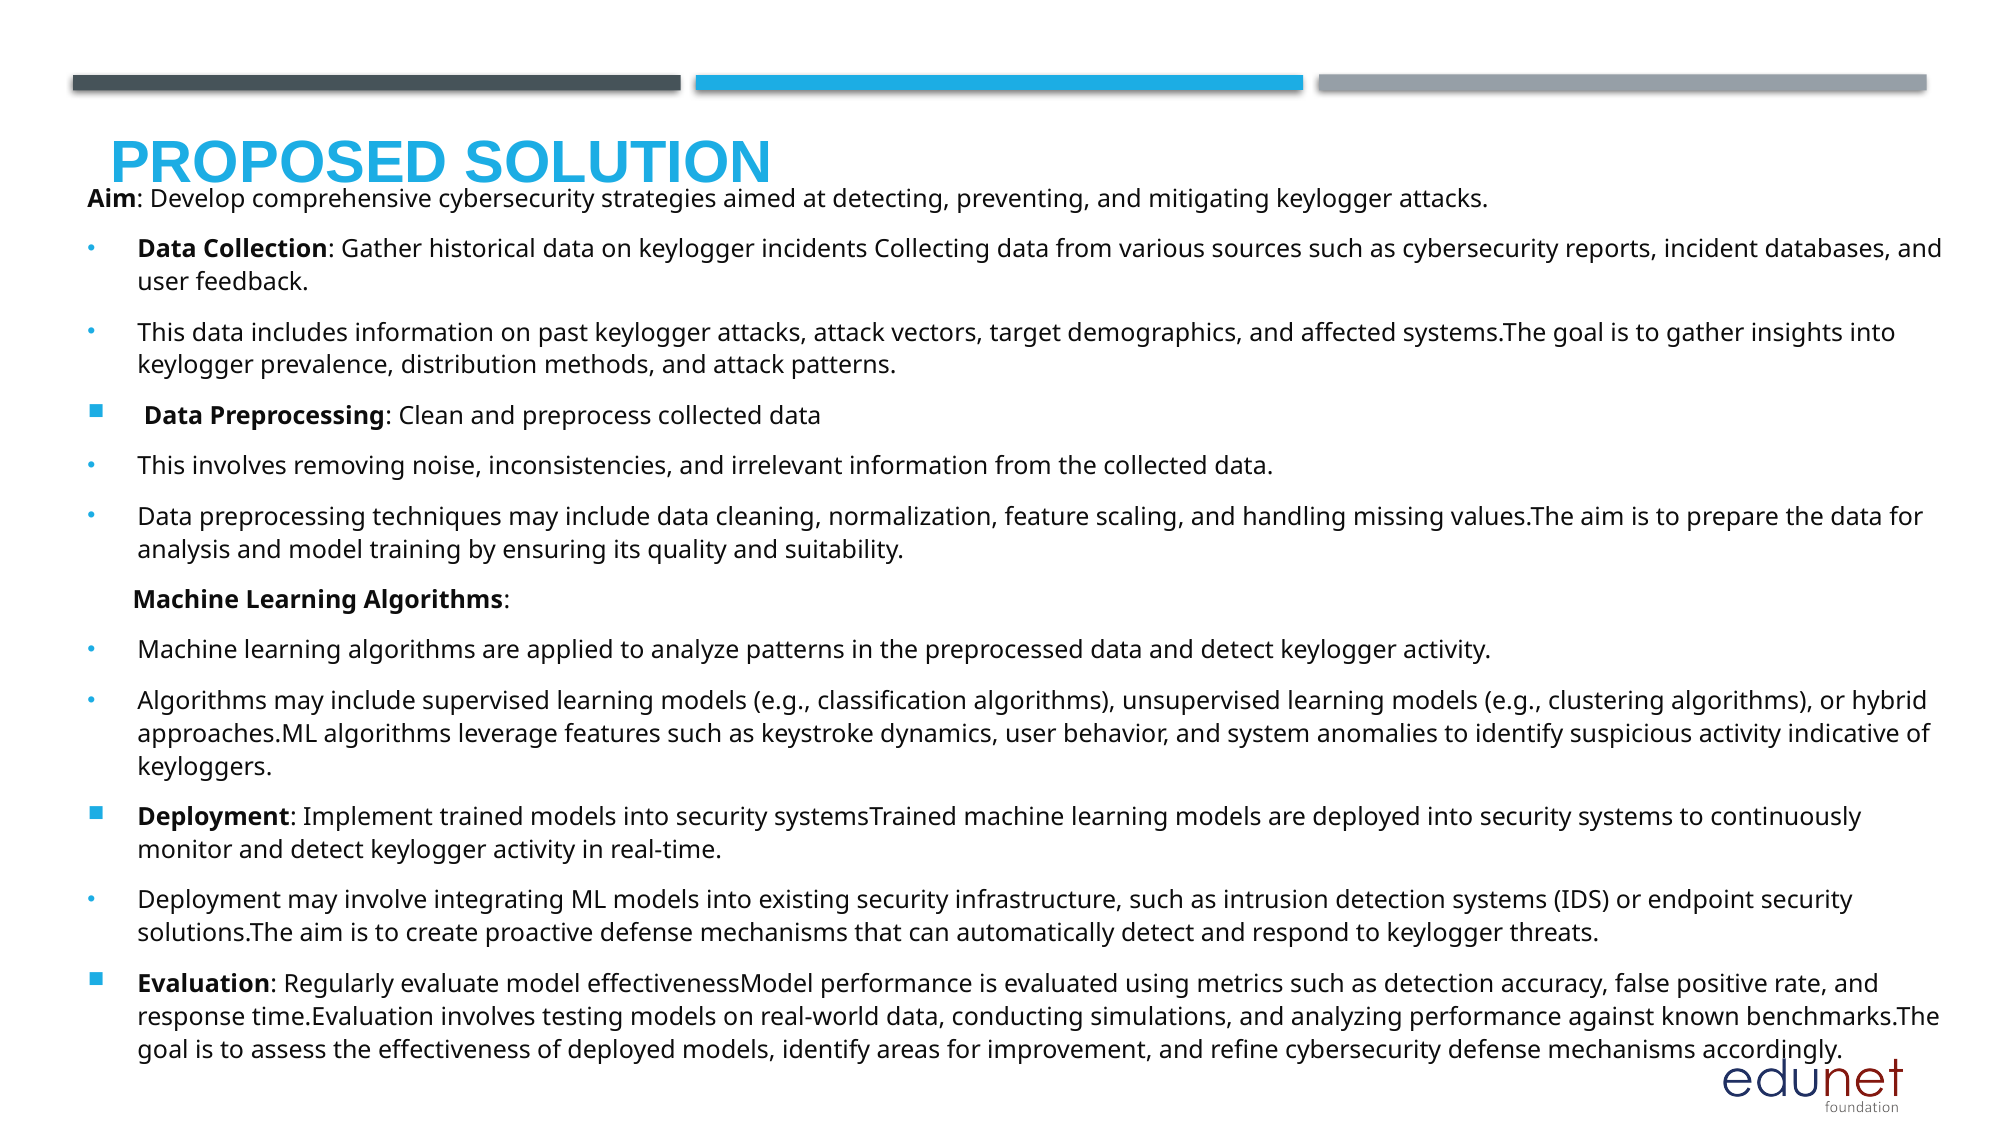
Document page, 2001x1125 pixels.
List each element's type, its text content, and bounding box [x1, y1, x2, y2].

text_box Aim: Develop comprehensive cybersecurity strategies aimed at detecting, preventing, and mitigating keylogger attacks. Data Collection: Gather historical data on keylogger incidents Collecting data from various sources such as cybersecurity reports, incident databases, and user feedback. This data includes information on past keylogger attacks, attack vectors, target demographics, and affected systems.The goal is to gather insights into keylogger prevalence, distribution methods, and attack patterns. Data Preprocessing: Clean and preprocess collected data This involves removing noise, inconsistencies, and irrelevant information from the collected data. Data preprocessing techniques may include data cleaning, normalization, feature scaling, and handling missing values.The aim is to prepare the data for analysis and model training by ensuring its quality and suitability. Machine Learning Algorithms: Machine learning algorithms are applied to analyze patterns in the preprocessed data and detect keylogger activity. Algorithms may include supervised learning models (e.g., classification algorithms), unsupervised learning models (e.g., clustering algorithms), or hybrid approaches.ML algorithms leverage features such as keystroke dynamics, user behavior, and system anomalies to identify suspicious activity indicative of keyloggers. Deployment: Implement trained models into security systemsTrained machine learning models are deployed into security systems to continuously monitor and detect keylogger activity in real-time. Deployment may involve integrating ML models into existing security infrastructure, such as intrusion detection systems (IDS) or endpoint security solutions.The aim is to create proactive defense mechanisms that can automatically detect and respond to keylogger threats. Evaluation: Regularly evaluate model effectivenessModel performance is evaluated using metrics such as detection accuracy, false positive rate, and response time.Evaluation involves testing models on real-world data, conducting simulations, and analyzing performance against known benchmarks.The goal is to assess the effectiveness of deployed models, identify areas for improvement, and refine cybersecurity defense mechanisms accordingly. [72, 178, 1978, 1091]
picture [1719, 1091, 1905, 1116]
text_box Proposed Solution [95, 115, 1905, 178]
